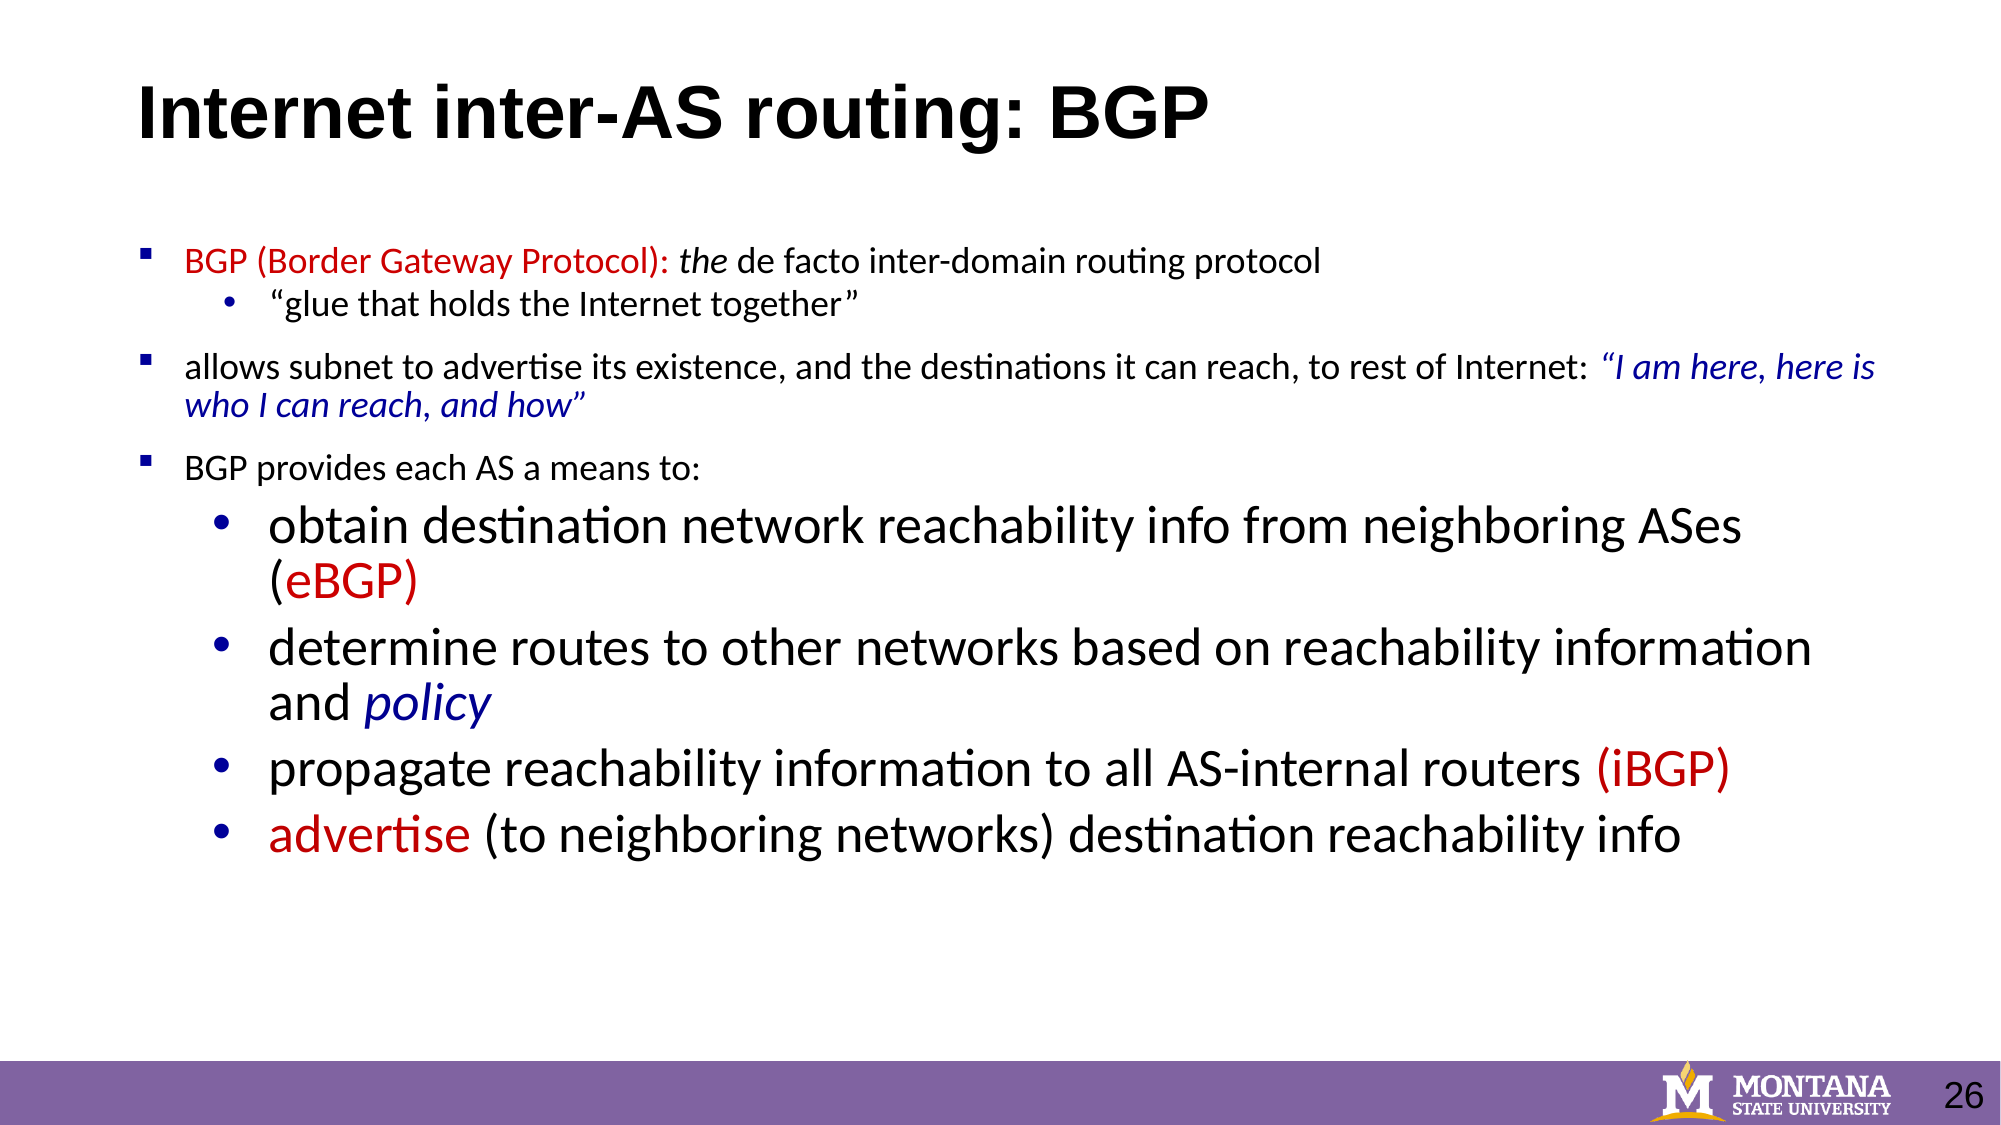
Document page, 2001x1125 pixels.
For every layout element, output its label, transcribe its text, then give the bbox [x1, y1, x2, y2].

slide_number 26 [1937, 1072, 1994, 1125]
text_box BGP (Border Gateway Protocol): the de facto inter-domain routing protocol “glue that holds the Internet together” allows subnet to advertise its existence, and the destinations it can reach, to rest of Internet: “I am here, here is who I can reach, and how” BGP provides each AS a means to: obtain destination network reachability info from neighboring ASes (eBGP) determine routes to other networks based on reachability information and policy propagate reachability information to all AS-internal routers (iBGP) advertise (to neighboring networks) destination reachability info [137, 242, 1907, 1063]
picture [1650, 1063, 1891, 1122]
title Internet inter-AS routing: BGP [137, 63, 1863, 155]
